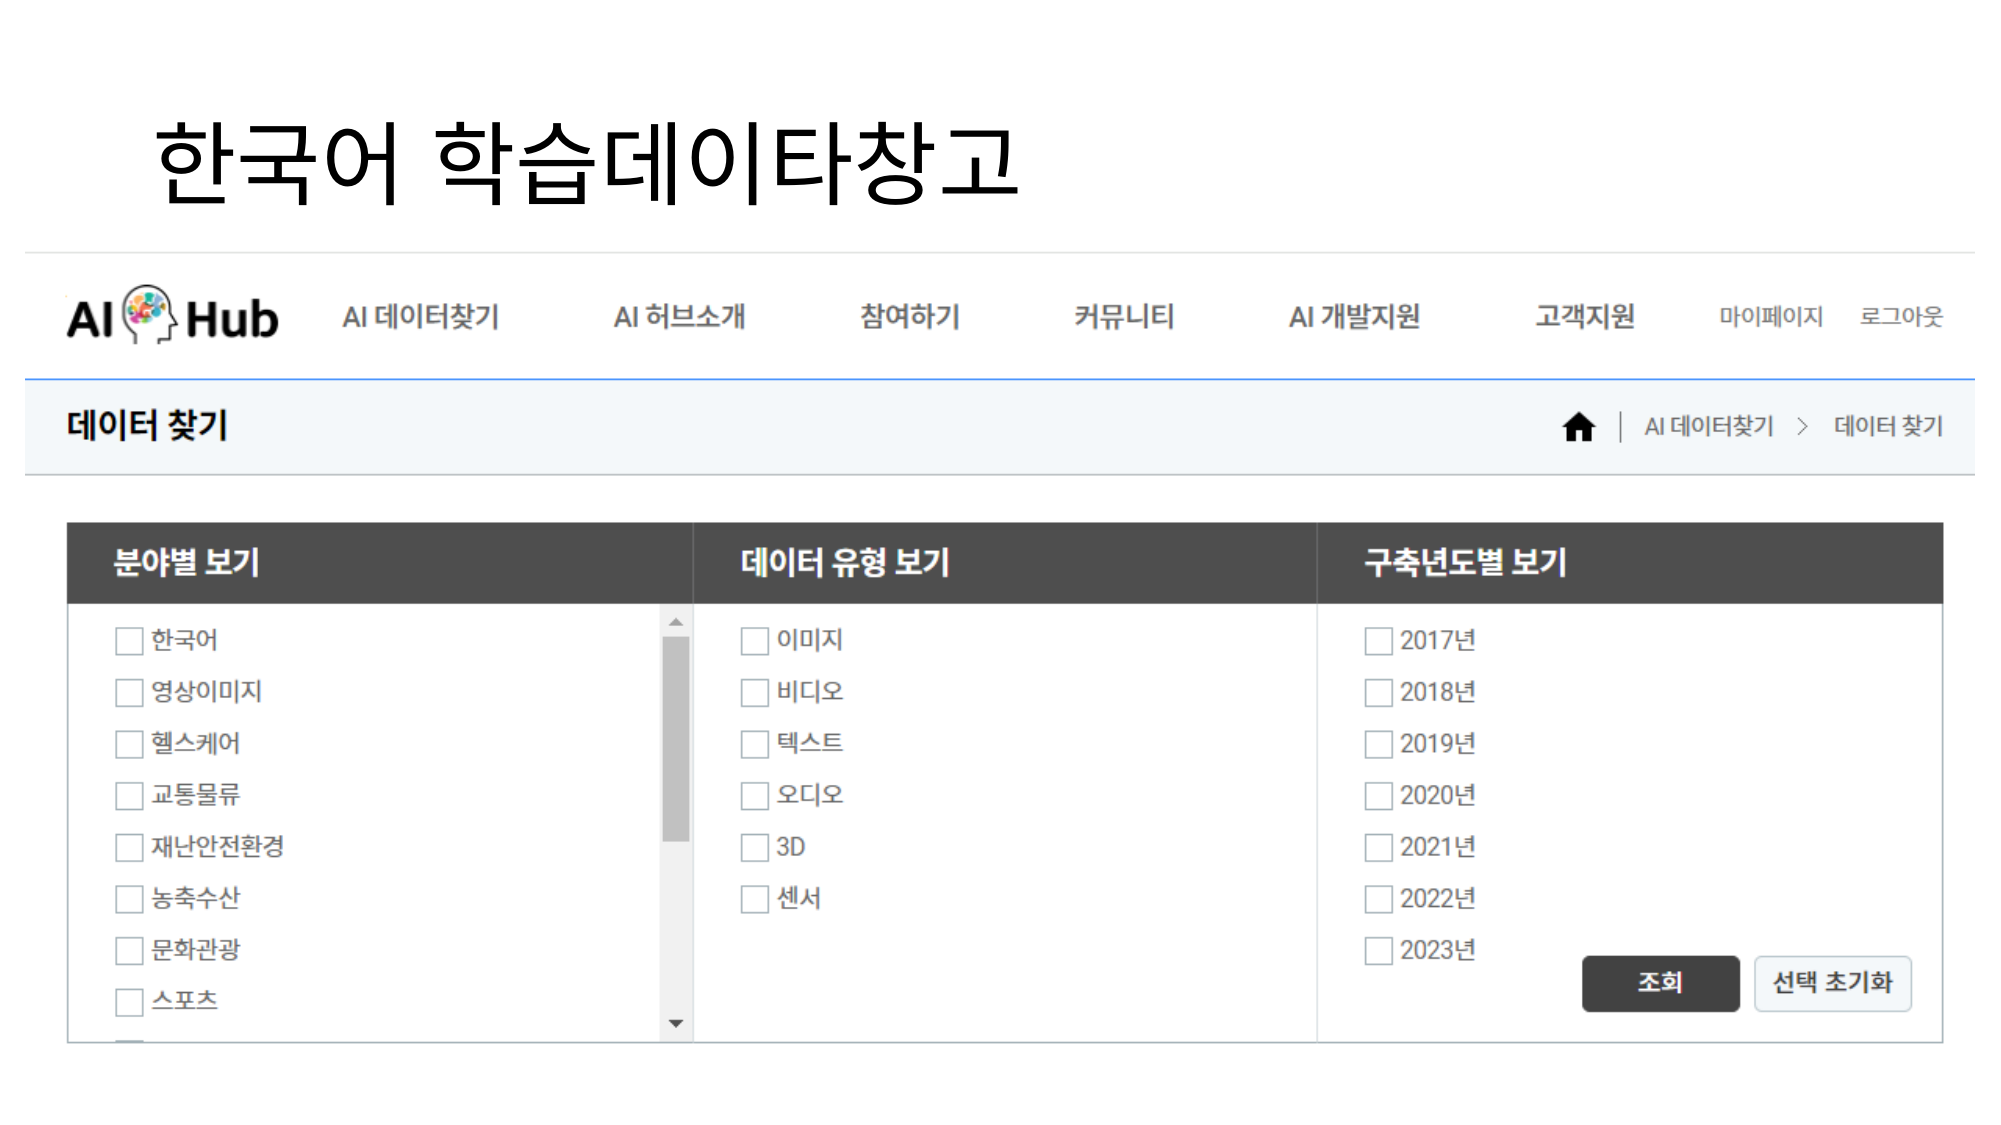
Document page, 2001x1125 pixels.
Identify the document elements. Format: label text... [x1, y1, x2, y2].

picture [25, 248, 1975, 1089]
title 한국어 학습데이타창고 [137, 59, 1863, 248]
